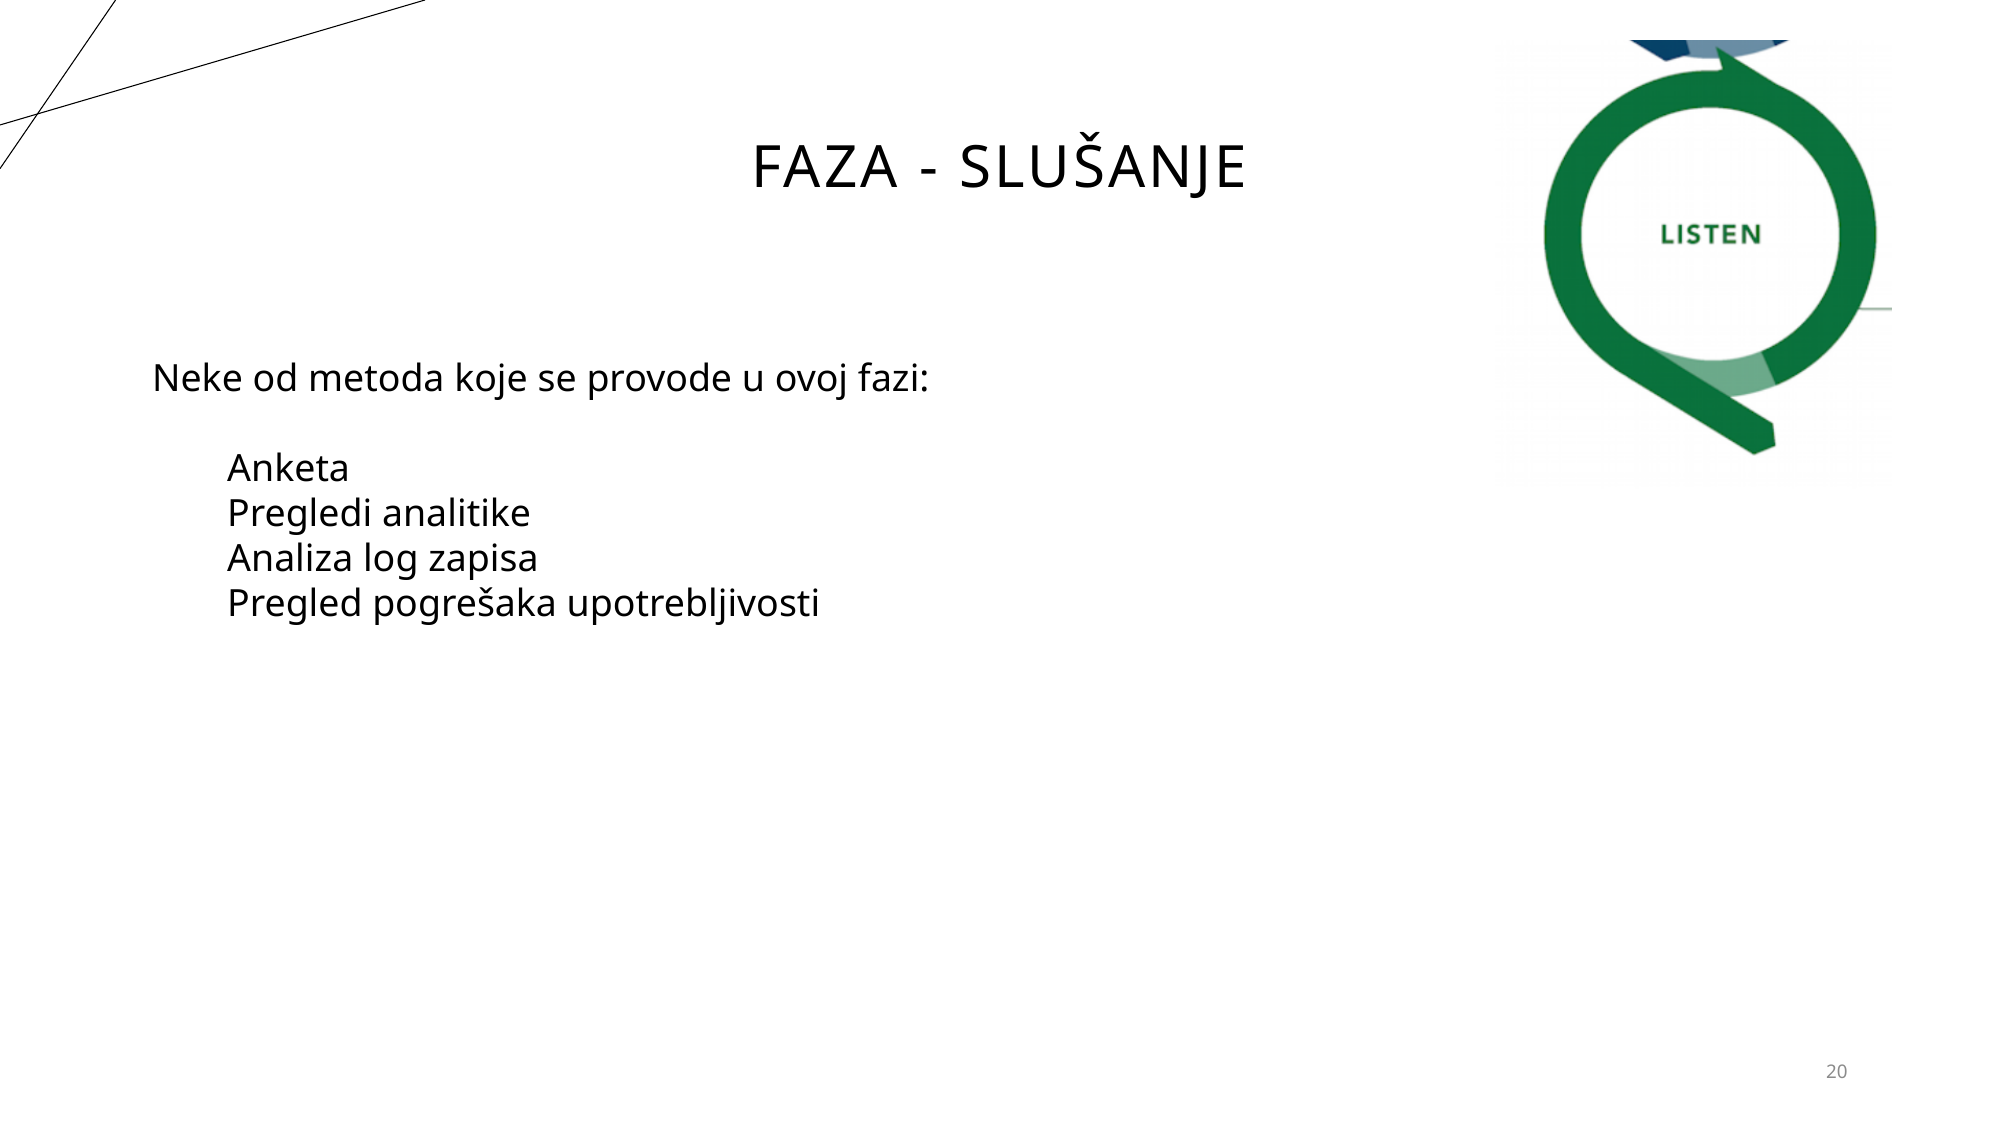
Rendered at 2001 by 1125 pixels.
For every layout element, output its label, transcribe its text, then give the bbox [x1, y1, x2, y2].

picture [1495, 40, 1892, 489]
title Faza - slušanje [137, 59, 1495, 278]
slide_number 20 [1412, 1042, 1863, 1103]
